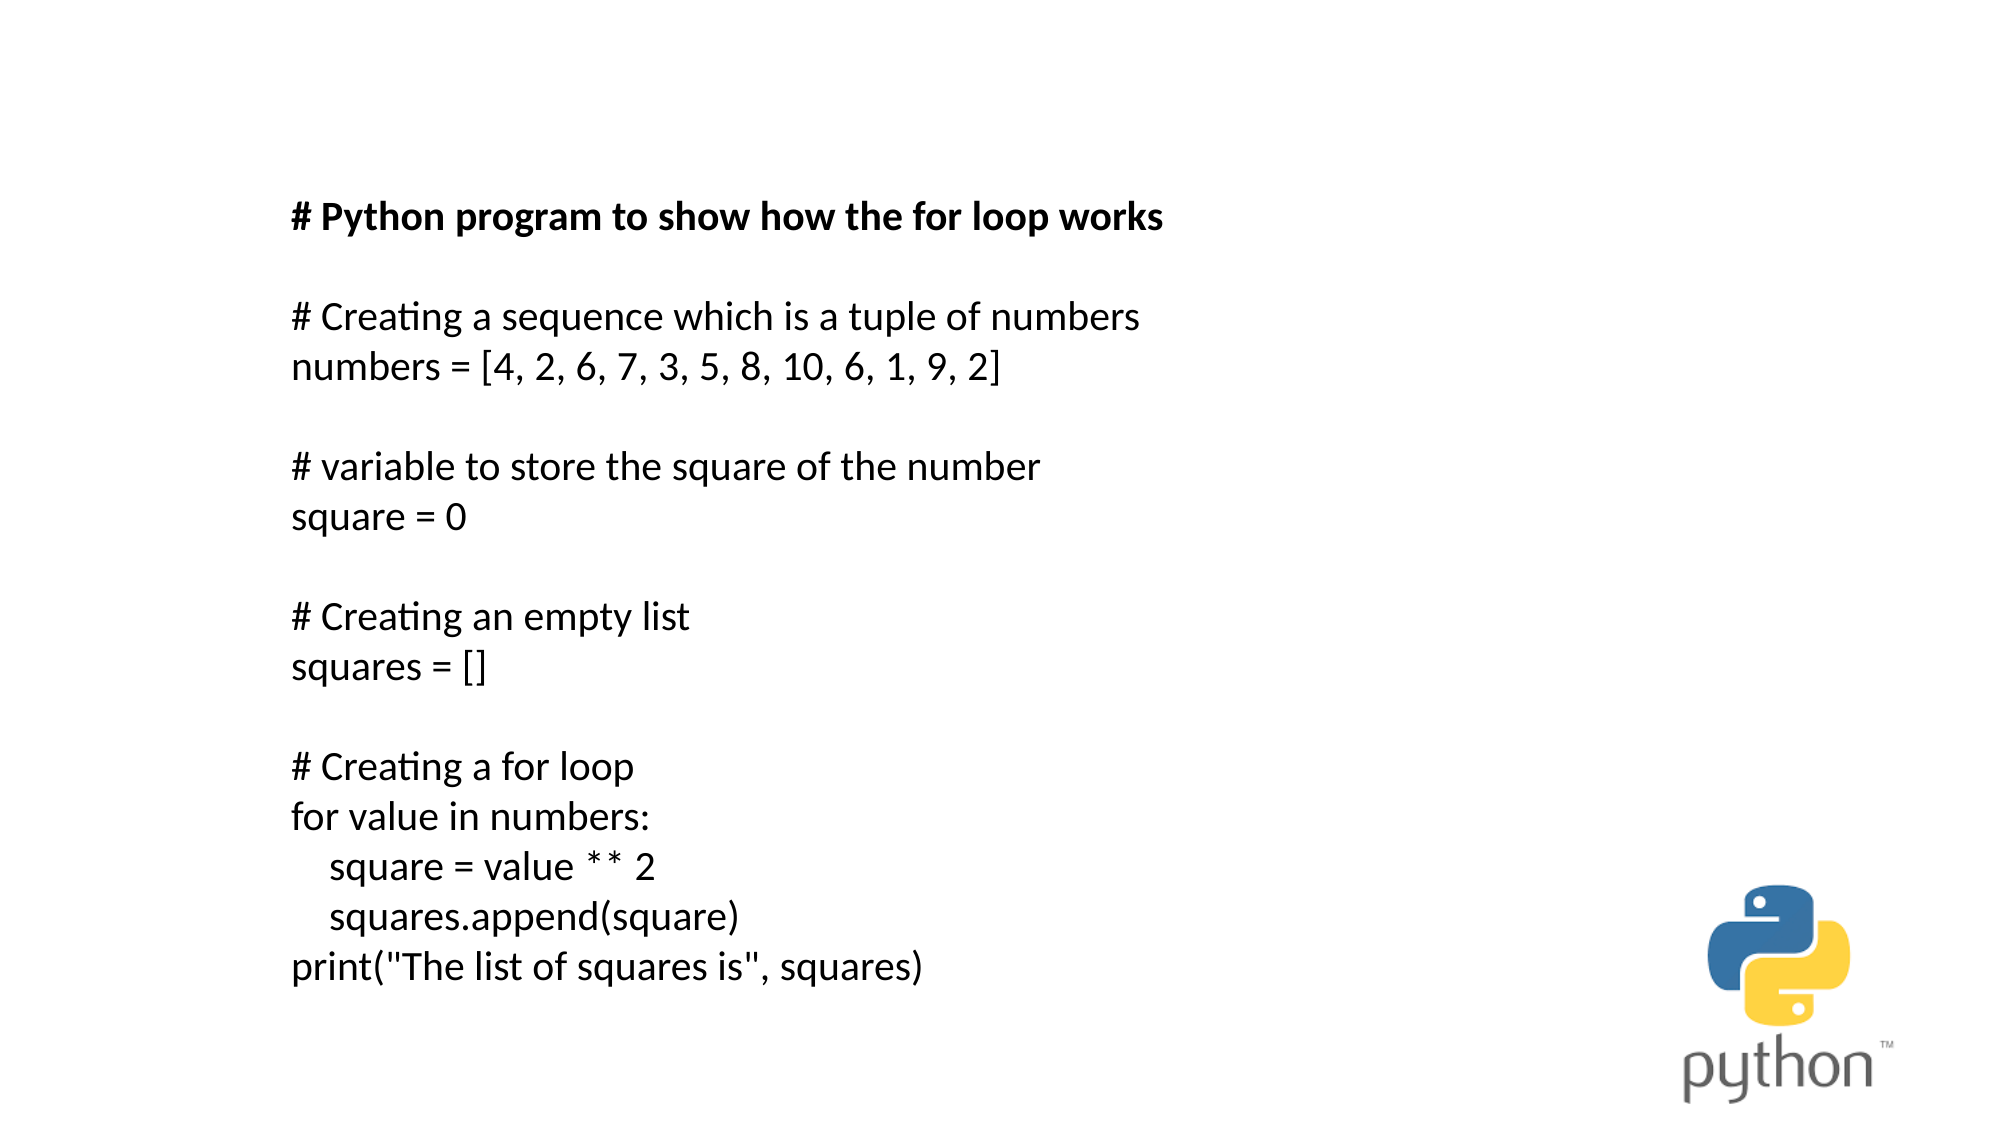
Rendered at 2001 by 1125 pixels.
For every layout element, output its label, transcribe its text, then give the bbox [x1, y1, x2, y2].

text_box # Python program to show how the for loop works # Creating a sequence which is a tuple of numbers numbers = [4, 2, 6, 7, 3, 5, 8, 10, 6, 1, 9, 2] # variable to store the square of the number square = 0 # Creating an empty list squares = [] # Creating a for loop for value in numbers: square = value ** 2 squares.append(square) print("The list of squares is", squares) [276, 181, 1903, 997]
picture [1578, 883, 1980, 1108]
